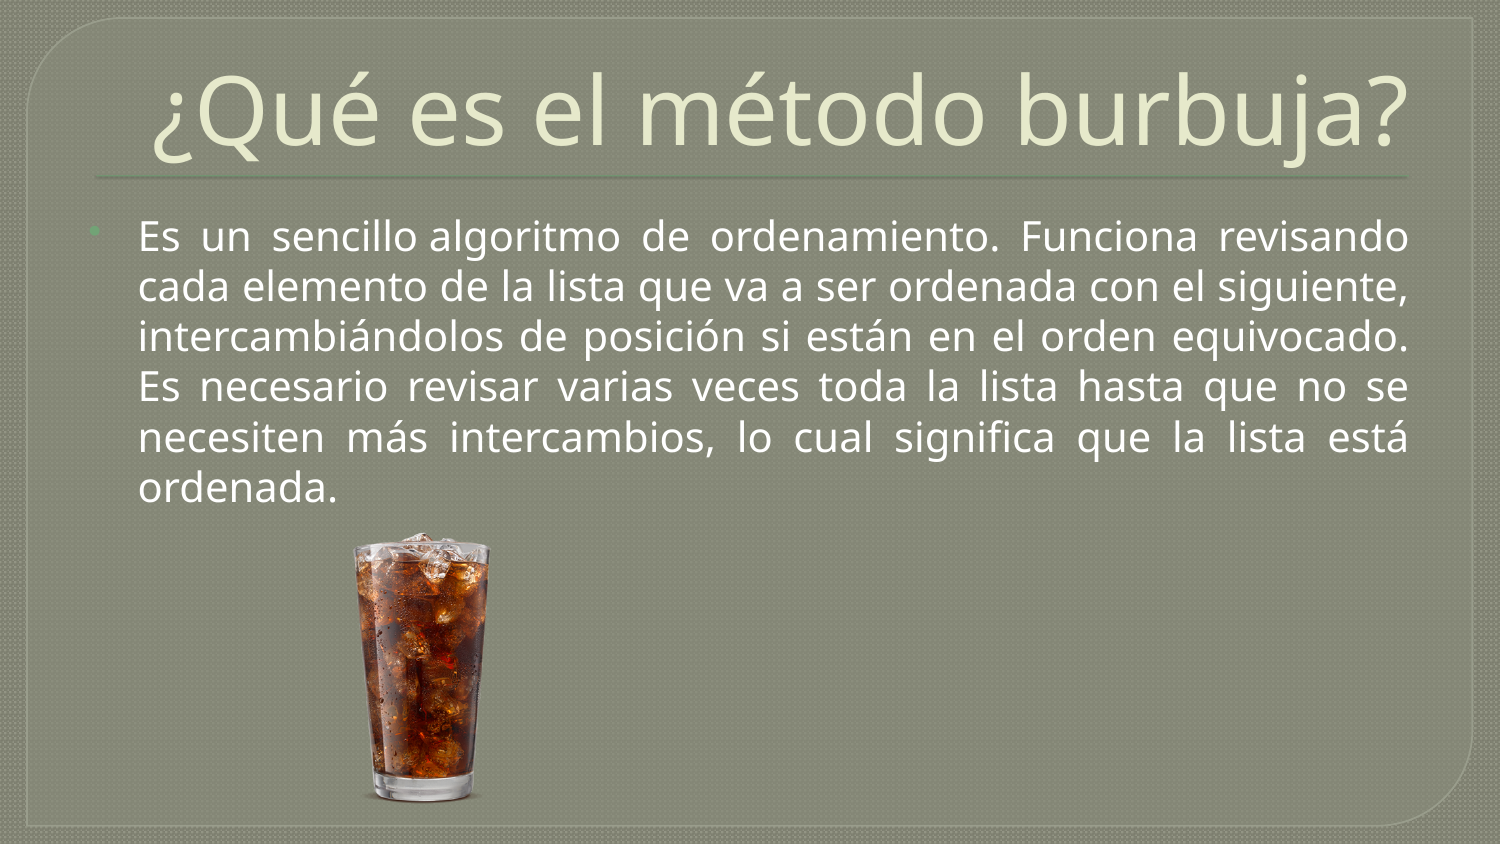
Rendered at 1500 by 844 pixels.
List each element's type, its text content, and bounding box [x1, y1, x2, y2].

title ¿Qué es el método burbuja? [75, 31, 1425, 172]
picture [265, 527, 577, 808]
list Es un sencillo algoritmo de ordenamiento. Funciona revisando cada elemento de la lista que va a ser ordenada con el siguiente, intercambiándolos de posición si están en el orden equivocado. Es necesario revisar varias veces toda la lista hasta que no se necesiten más intercambios, lo cual significa que la lista está ordenada. [75, 202, 1425, 760]
